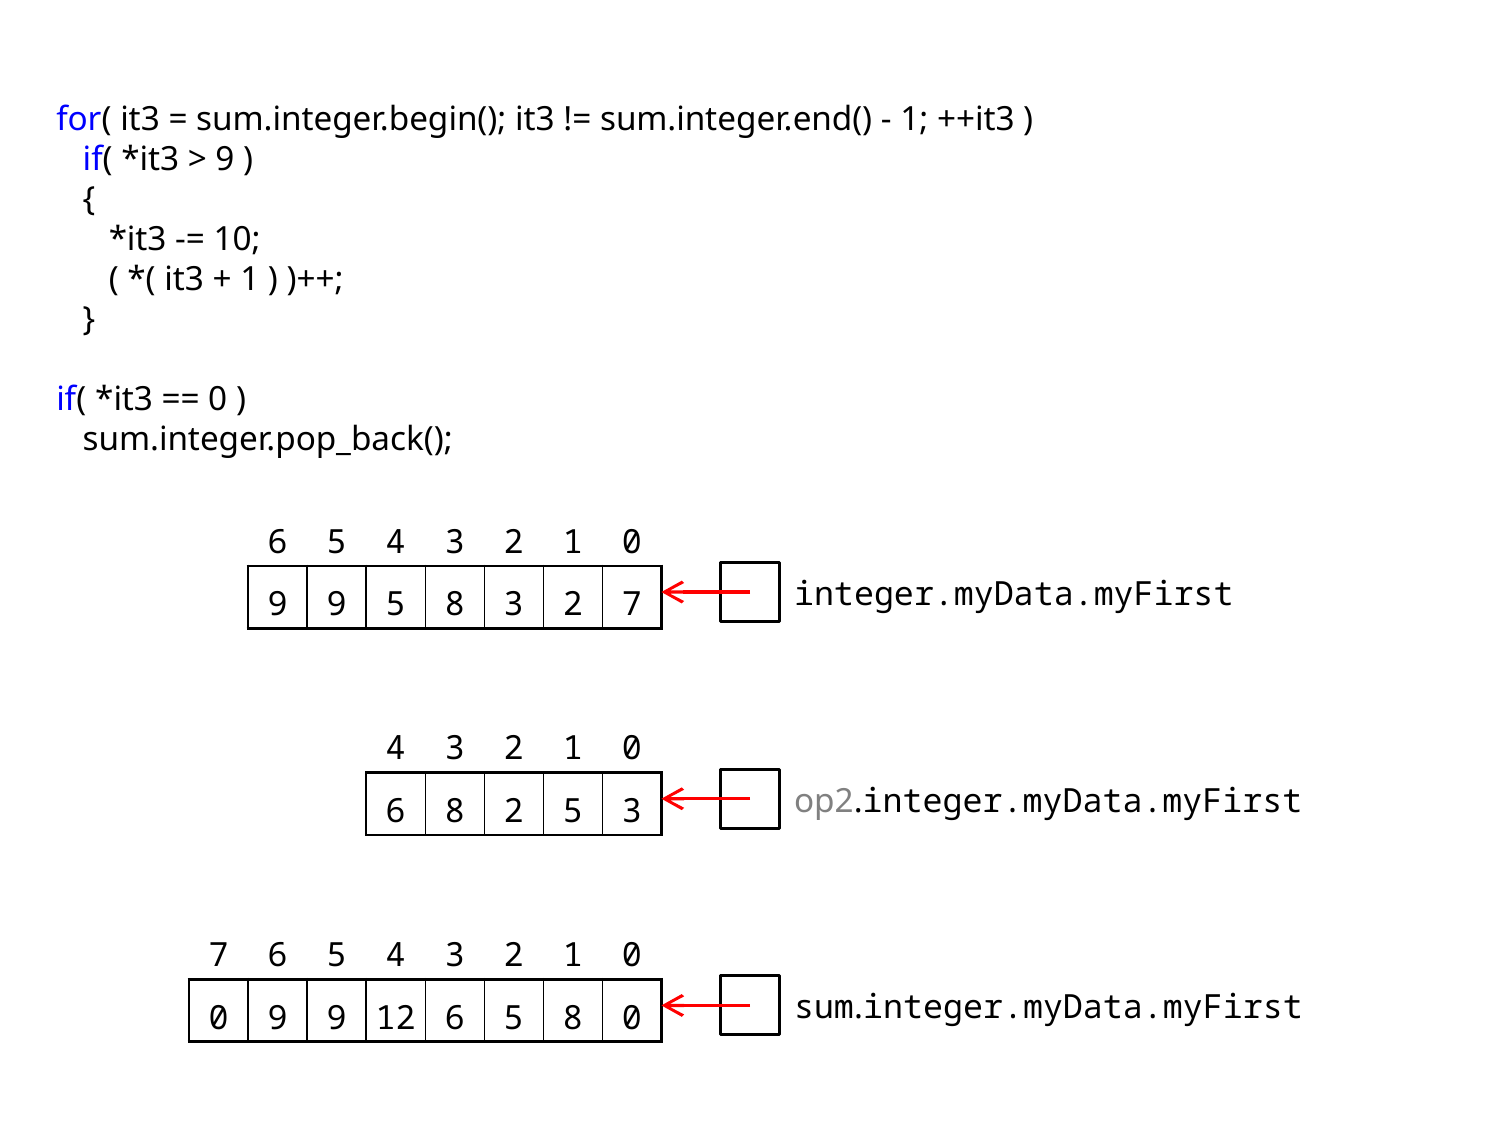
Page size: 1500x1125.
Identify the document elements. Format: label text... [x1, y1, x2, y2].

table_cell 9 [308, 981, 365, 1040]
table_header 5 [307, 503, 366, 565]
table_header 1 [543, 710, 602, 771]
table_cell 8 [426, 774, 484, 834]
table_header 0 [602, 503, 661, 565]
text_box [718, 560, 782, 624]
table_header 2 [484, 710, 543, 771]
table_cell 3 [603, 774, 660, 834]
table_cell 9 [249, 981, 306, 1040]
table_cell 5 [544, 774, 602, 834]
table_header 4 [366, 503, 425, 565]
text_box op2.integer.myData.myFirst [779, 769, 1341, 829]
table_header 2 [484, 503, 543, 565]
table_cell 9 [249, 567, 306, 627]
table_cell 3 [485, 567, 543, 627]
table_header 3 [425, 503, 484, 565]
table_cell 8 [426, 567, 484, 627]
table_cell 8 [544, 981, 602, 1040]
table_cell 0 [603, 981, 660, 1040]
table_header 4 [366, 710, 425, 771]
table_cell 2 [544, 567, 602, 627]
table_header 5 [307, 917, 366, 978]
table_header 4 [366, 917, 425, 978]
table_header 1 [543, 503, 602, 565]
table_cell 6 [426, 981, 484, 1040]
table_cell 6 [367, 774, 425, 834]
table_header 3 [425, 917, 484, 978]
text_box [718, 767, 782, 830]
table_header 0 [602, 710, 661, 771]
table_cell 2 [485, 774, 543, 834]
text_box integer.myData.myFirst [779, 562, 1341, 622]
table_cell 12 [367, 981, 425, 1040]
table_cell 0 [190, 981, 247, 1040]
table_cell 5 [485, 981, 543, 1040]
table_header 6 [248, 917, 307, 978]
table_header 3 [425, 710, 484, 771]
table_header 6 [248, 503, 307, 565]
table_cell 7 [603, 567, 660, 627]
table_cell 5 [367, 567, 425, 627]
table_header 0 [602, 917, 661, 978]
table_header 7 [189, 917, 248, 978]
table_header 2 [484, 917, 543, 978]
text_box sum.integer.myData.myFirst [779, 975, 1341, 1035]
table_header 1 [543, 917, 602, 978]
list for( it3 = sum.integer.begin(); it3 != sum.integer.end() - 1; ++it3 ) if( *it3 > 9 ) { *it3 -= 10; ( *( it3 + 1 ) )++; } if( *it3 == 0 ) sum.integer.pop_back(); [41, 89, 1459, 475]
table_cell 9 [308, 567, 365, 627]
text_box [718, 974, 782, 1037]
